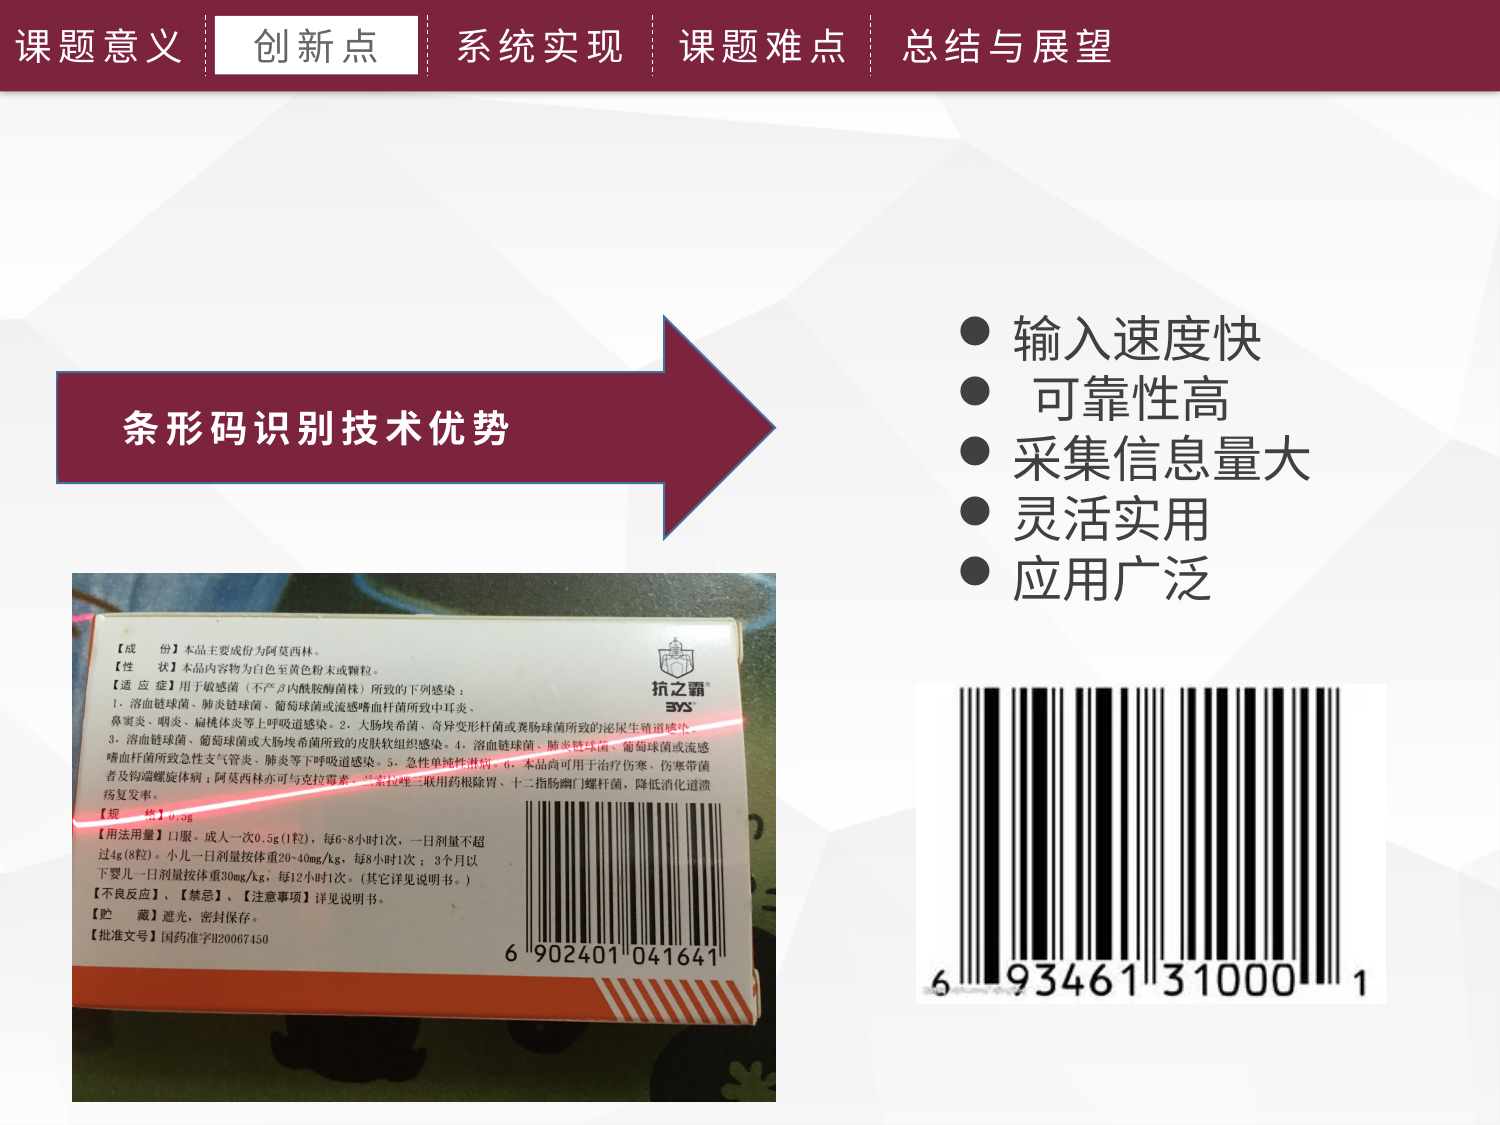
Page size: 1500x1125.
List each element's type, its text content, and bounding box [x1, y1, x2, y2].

text_box [56, 314, 777, 542]
text_box 总结与展望 [886, 15, 1145, 76]
text_box 创新点 [213, 15, 420, 76]
text_box [0, 0, 1500, 92]
picture [0, 92, 1500, 1125]
text_box 课题难点 [663, 15, 870, 76]
text_box 课题难点 [871, 15, 876, 76]
text_box 系统实现 [440, 15, 652, 76]
text_box 输入速度快 可靠性高 采集信息量大 灵活实用 应用广泛 [941, 300, 1328, 615]
text_box 课题意义 [206, 15, 211, 76]
text_box 课题意义 [0, 15, 205, 76]
text_box 条形码识别技术优势 [56, 378, 577, 477]
